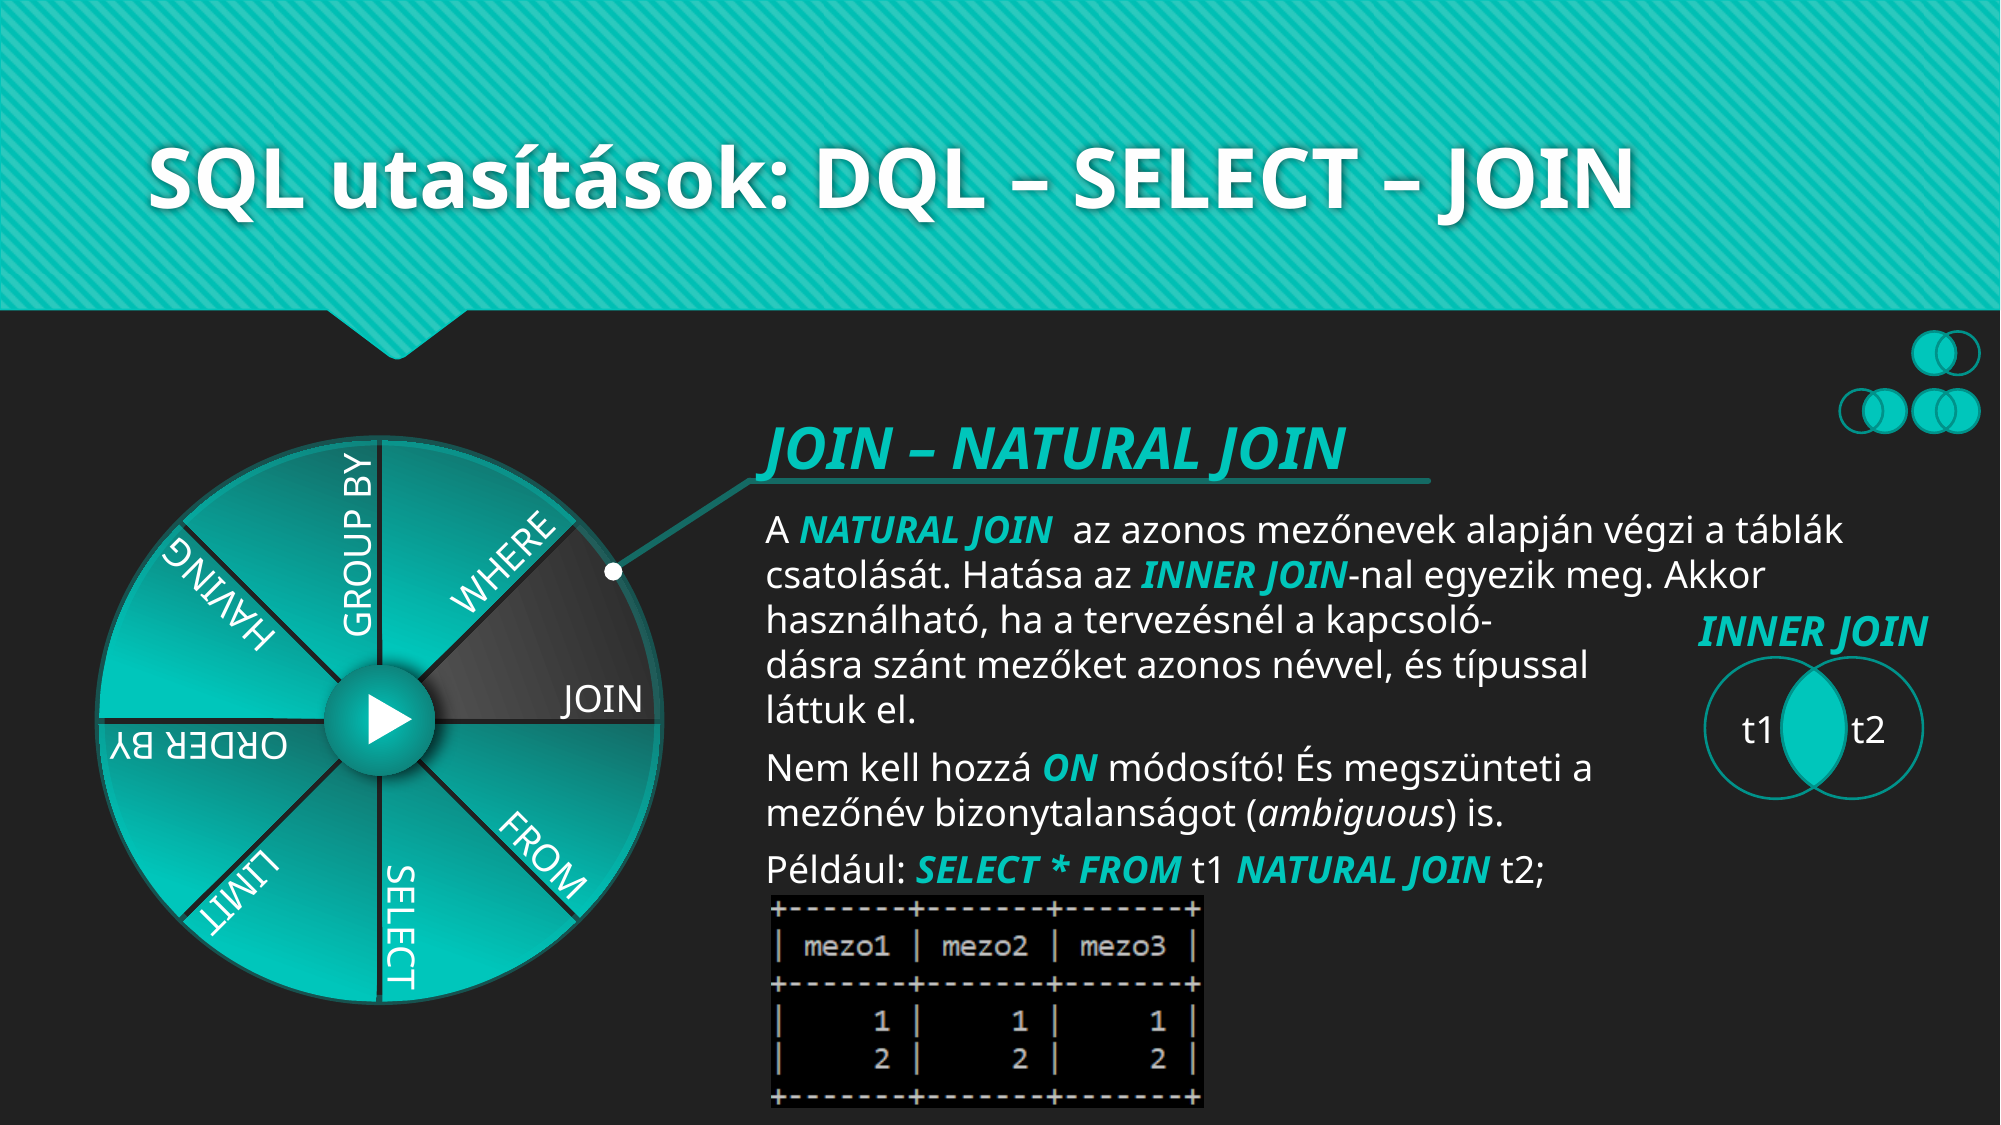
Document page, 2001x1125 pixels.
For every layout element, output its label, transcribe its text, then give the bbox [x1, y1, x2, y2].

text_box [665, 480, 750, 566]
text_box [1902, 370, 1990, 434]
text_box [1902, 312, 1990, 370]
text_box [94, 435, 665, 1006]
picture [771, 895, 1204, 1109]
text_box JOIN – NATURAL JOIN A NATURAL JOIN az azonos mezőnevek alapján végzi a táblák csatolását. Hatása az INNER JOIN-nal egyezik meg. Akkor használható, ha a tervezésnél a kapcsoló- dásra szánt mezőket azonos névvel, és típussal láttuk el. Nem kell hozzá ON módosító! És megszünteti a mezőnév bizonytalanságot (ambiguous) is. Például: SELECT * FROM t1 NATURAL JOIN t2; [750, 403, 1912, 899]
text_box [324, 664, 436, 776]
title SQL utasítások: DQL – SELECT – JOIN [132, 73, 1868, 233]
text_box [1830, 370, 1902, 434]
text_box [1673, 597, 1955, 799]
